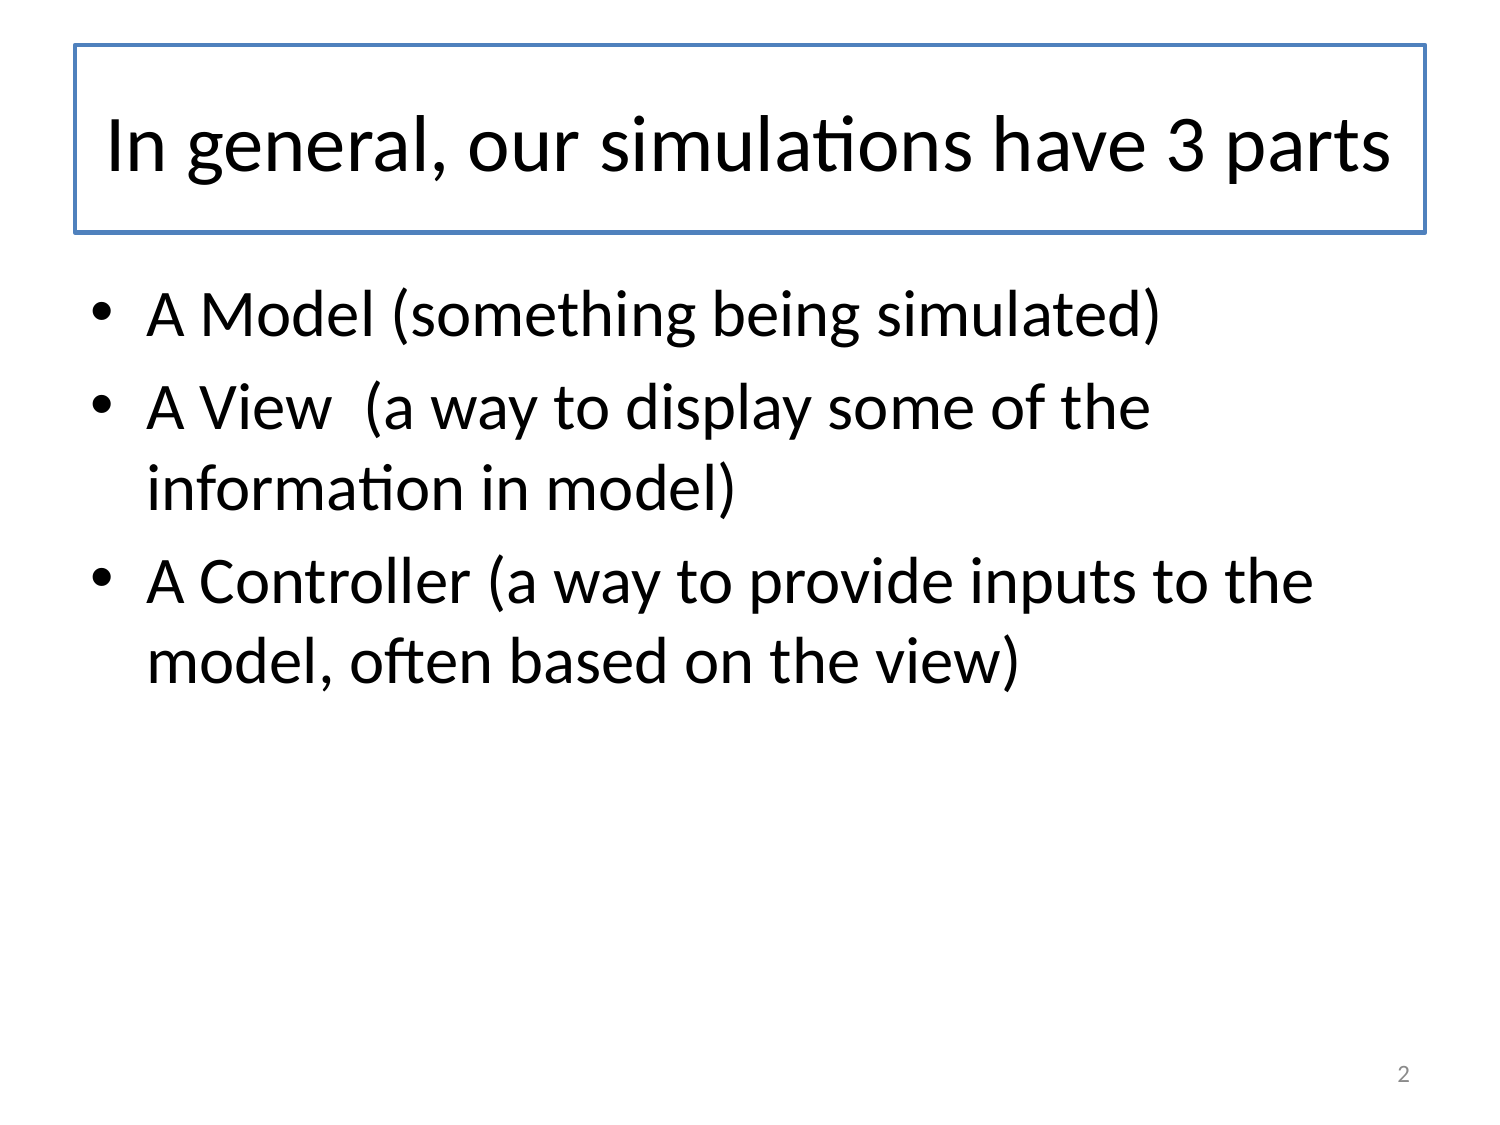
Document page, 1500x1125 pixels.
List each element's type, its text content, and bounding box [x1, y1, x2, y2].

slide_number 2 [1074, 1042, 1425, 1103]
title In general, our simulations have 3 parts [73, 43, 1427, 235]
list A Model (something being simulated) A View (a way to display some of the information in model) A Controller (a way to provide inputs to the model, often based on the view) [75, 262, 1425, 1005]
